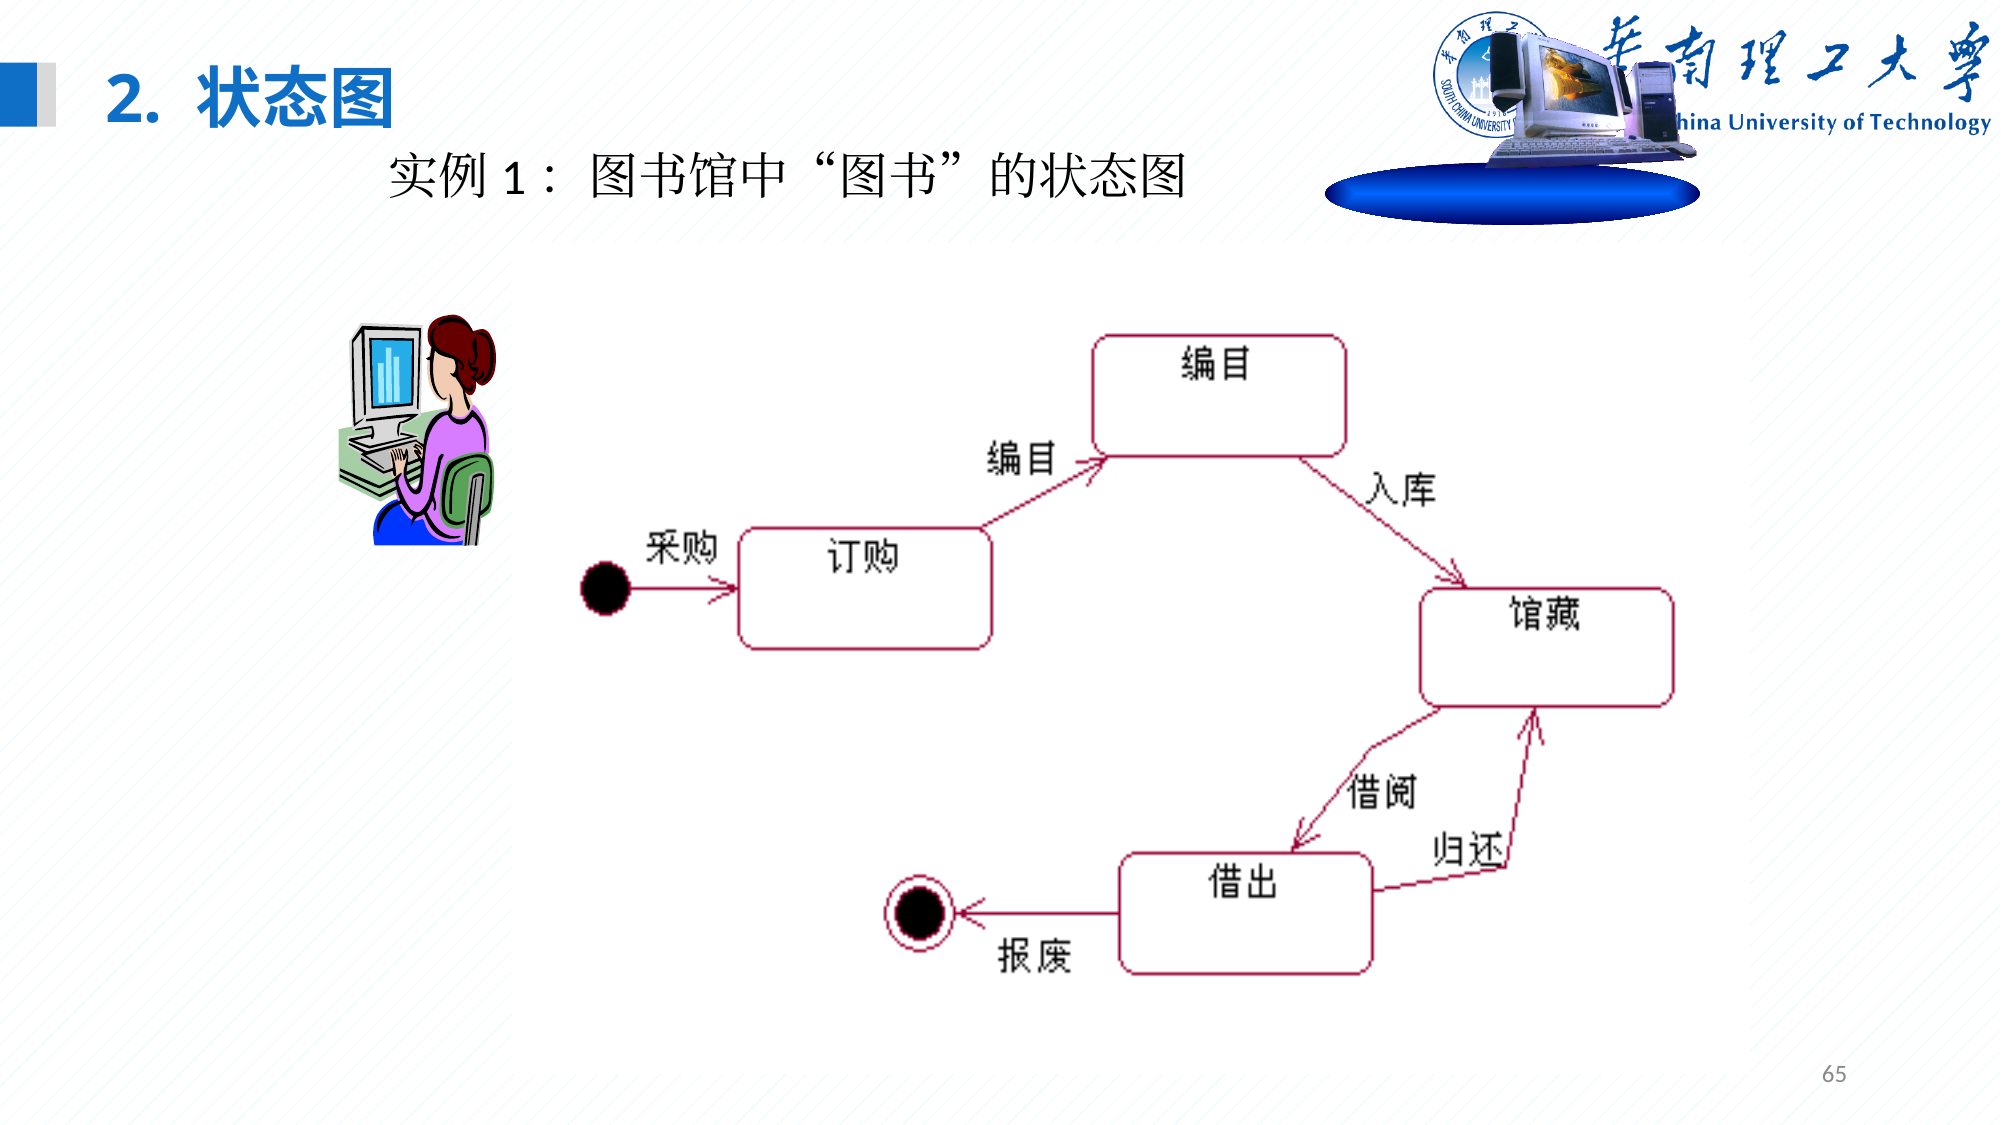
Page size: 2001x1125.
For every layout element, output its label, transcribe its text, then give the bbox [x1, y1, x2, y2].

title 实例1：图书馆中“图书”的状态图 [373, 136, 1323, 341]
picture [512, 243, 1750, 1074]
picture [338, 314, 497, 548]
text_box [1324, 162, 1700, 225]
slide_number 65 [1412, 1042, 1863, 1103]
picture [1433, 11, 1991, 169]
text_box 2. 状态图 [90, 48, 1265, 143]
